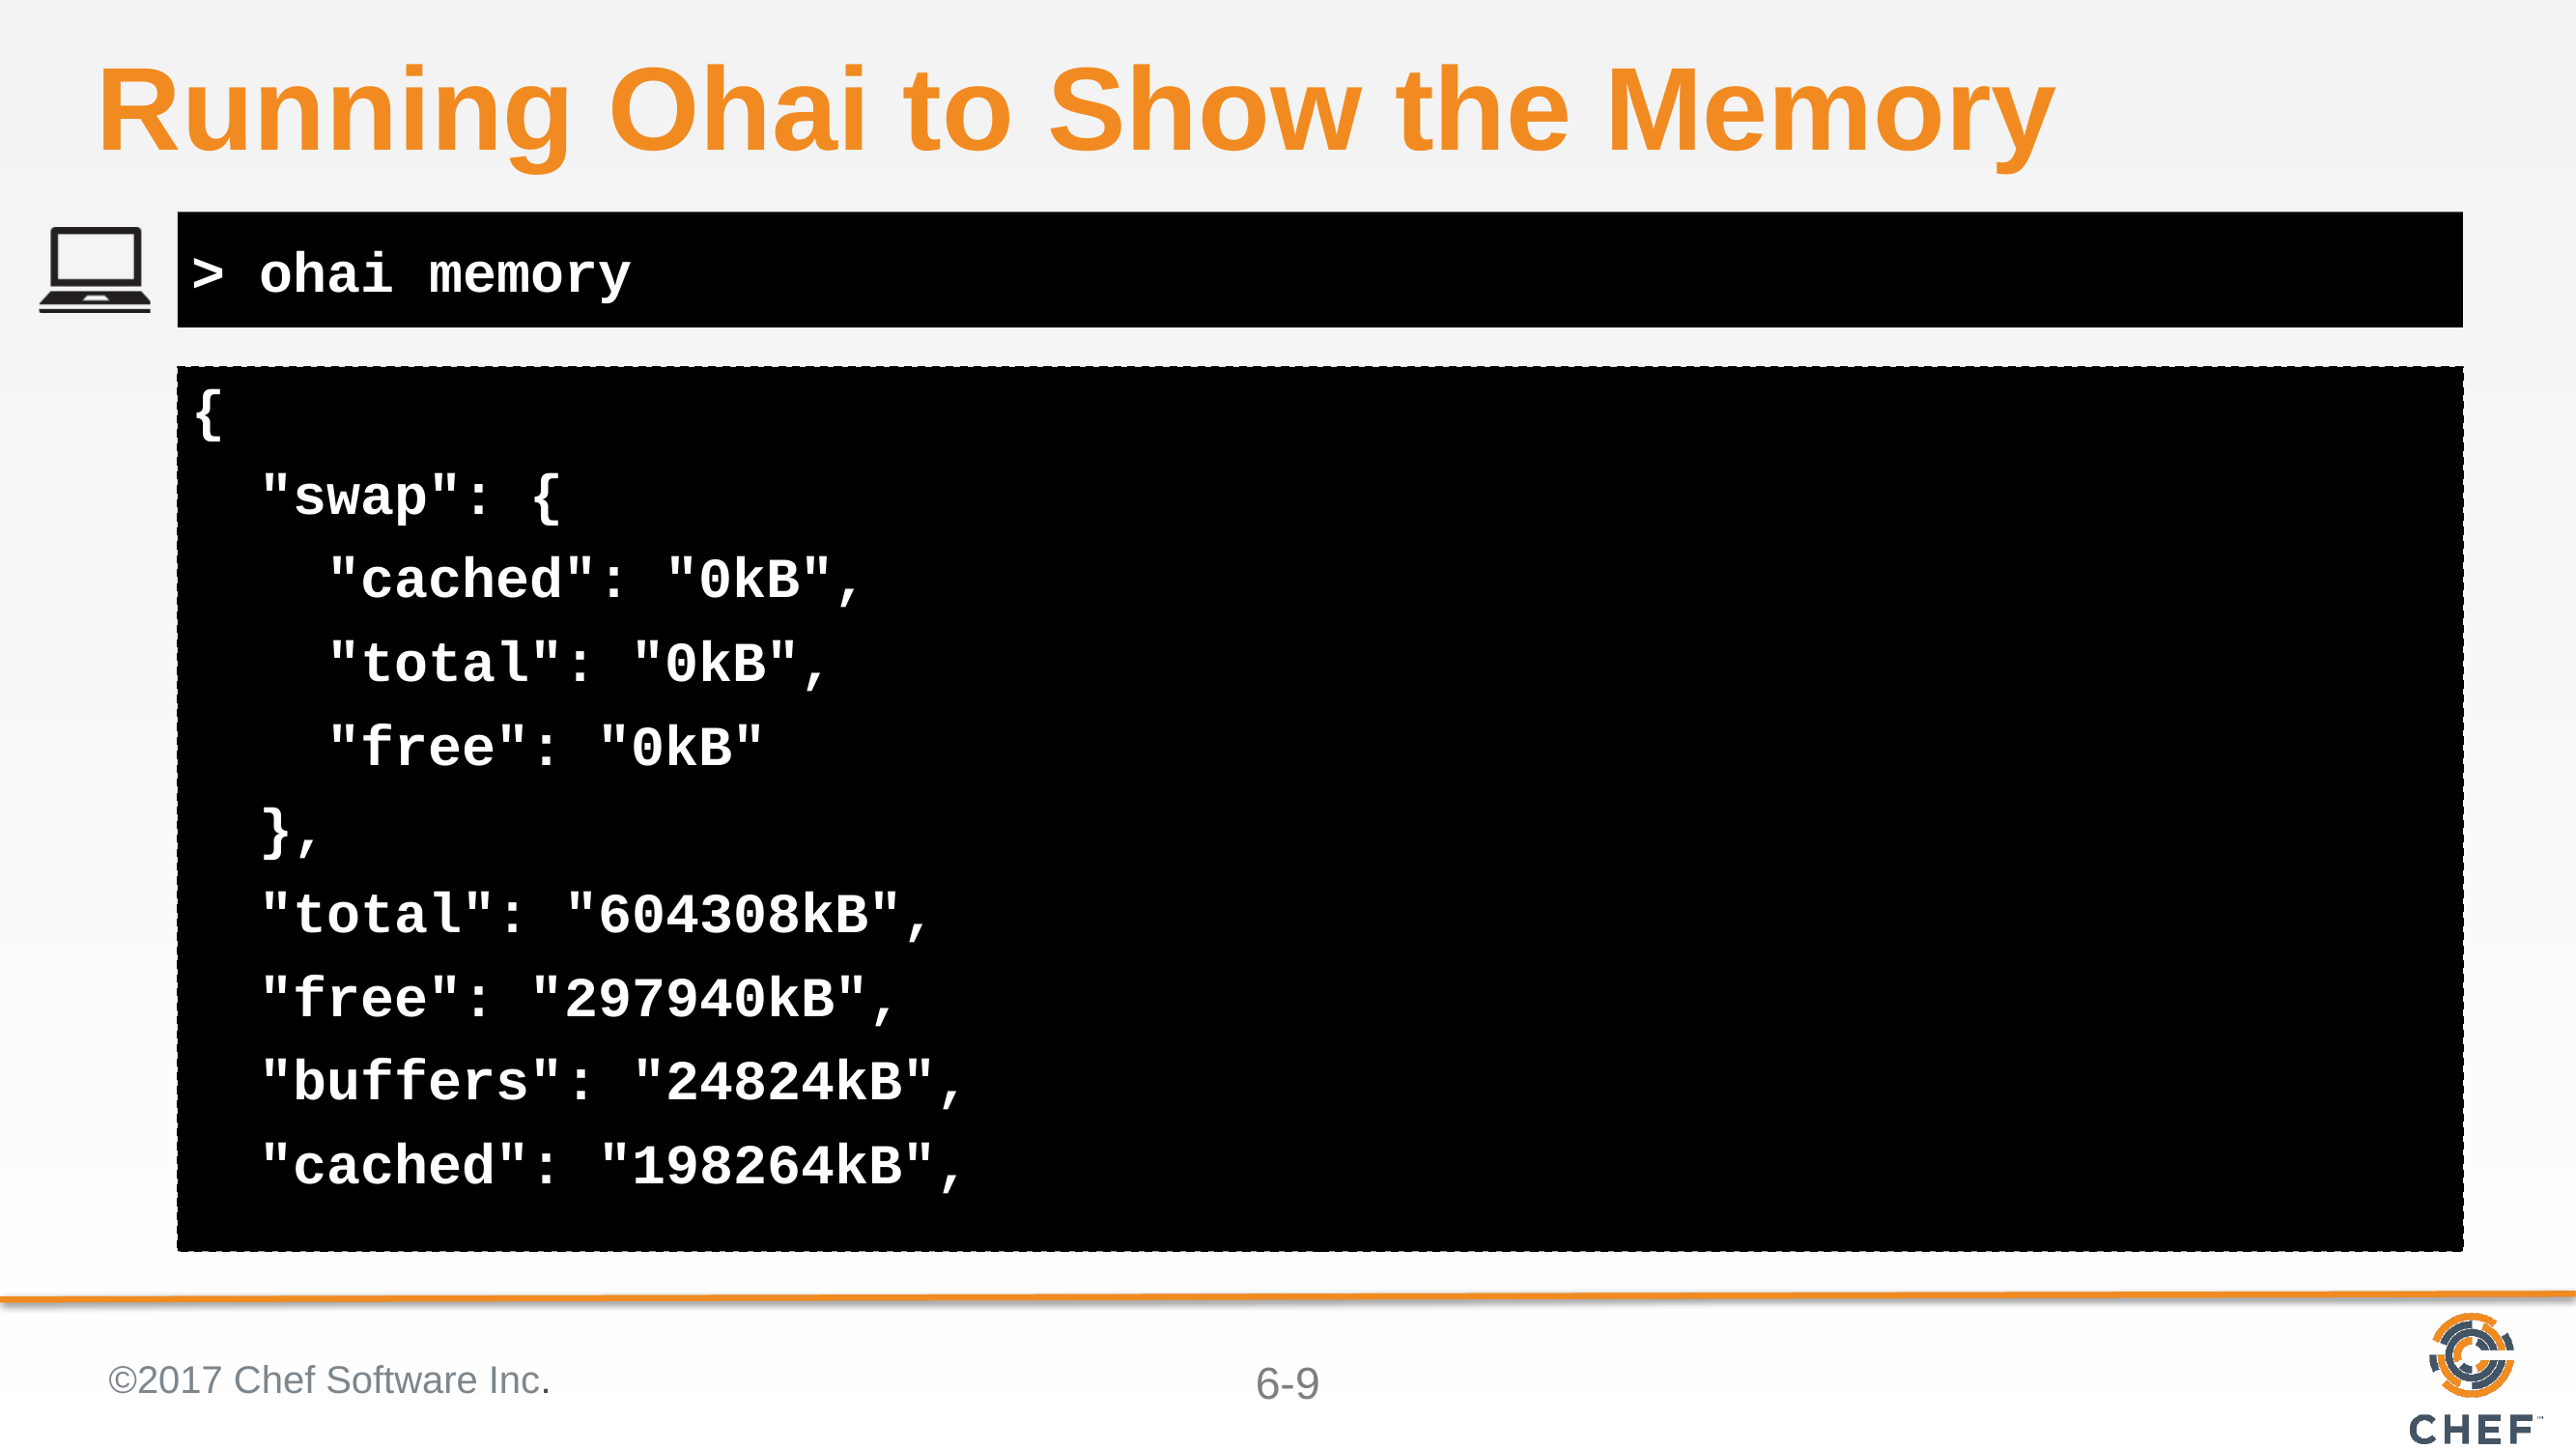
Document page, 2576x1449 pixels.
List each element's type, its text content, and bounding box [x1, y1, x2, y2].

picture [2399, 1297, 2551, 1449]
list > ohai memory [177, 212, 2463, 327]
title Running Ohai to Show the Memory [96, 48, 2463, 180]
list { "swap": { "cached": "0kB", "total": "0kB", "free": "0kB" }, "total": "604308kB", "free": "297940kB", "buffers": "24824kB", "cached": "198264kB", [177, 366, 2464, 1252]
